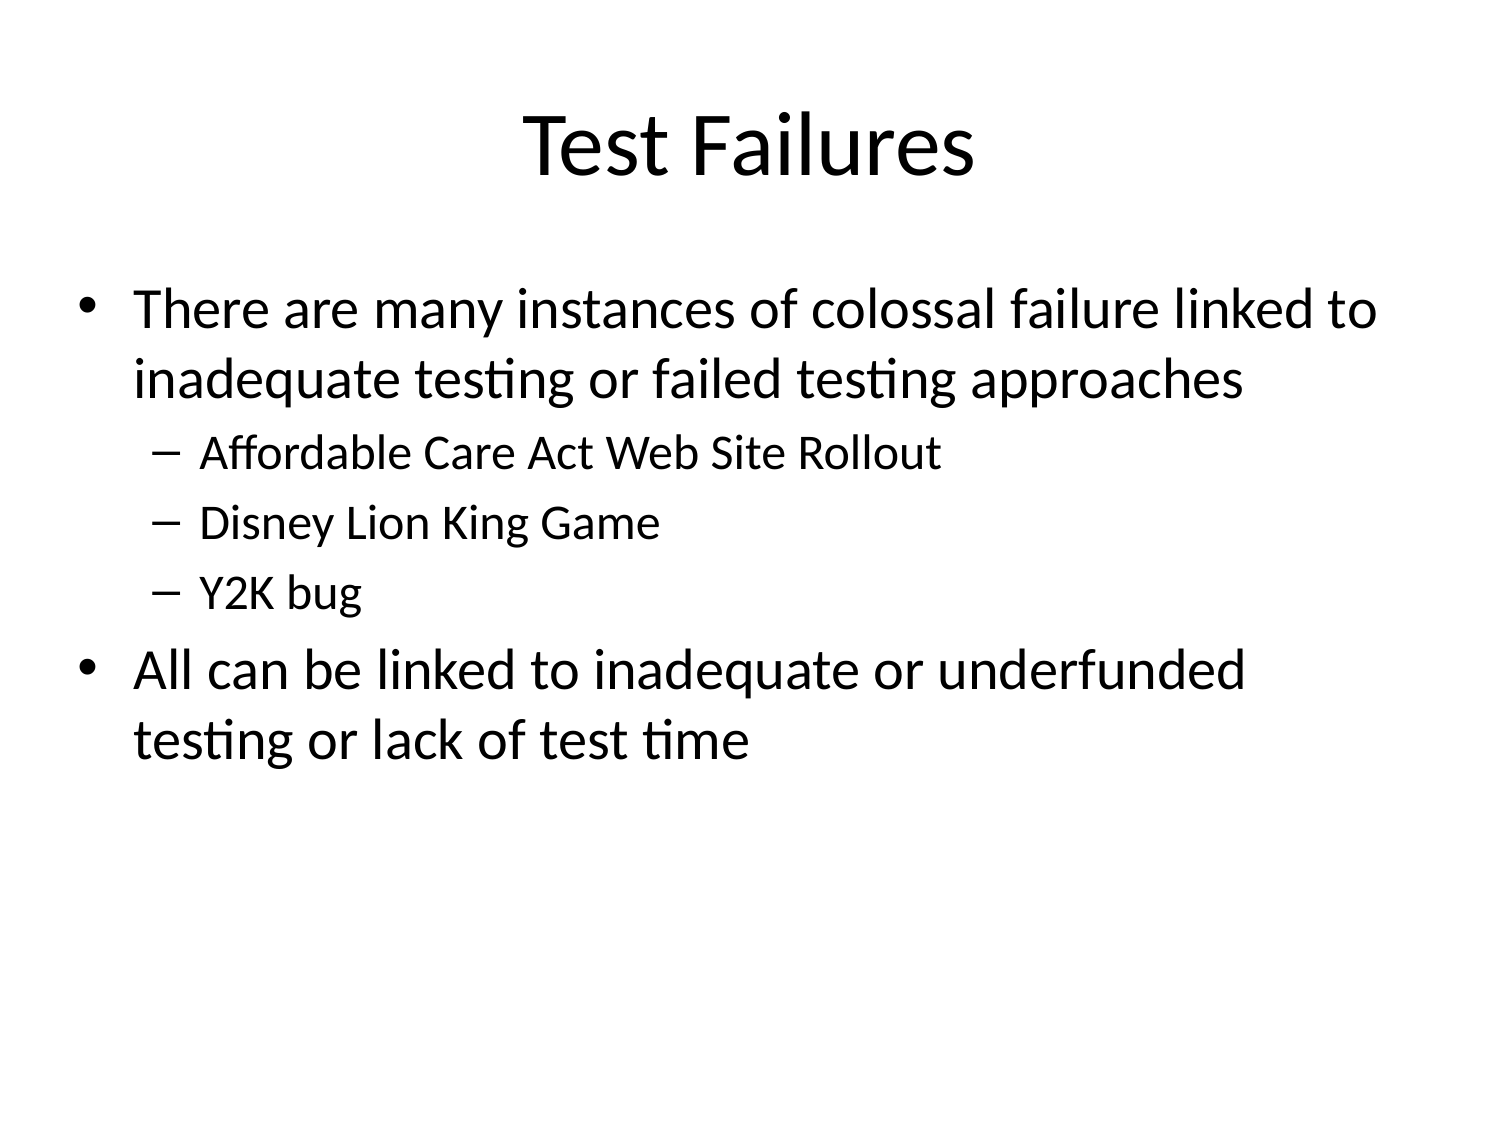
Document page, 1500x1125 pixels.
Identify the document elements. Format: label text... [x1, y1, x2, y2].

list There are many instances of colossal failure linked to inadequate testing or failed testing approaches Affordable Care Act Web Site Rollout Disney Lion King Game Y2K bug All can be linked to inadequate or underfunded testing or lack of test time [62, 262, 1413, 1005]
title Test Failures [75, 45, 1425, 233]
